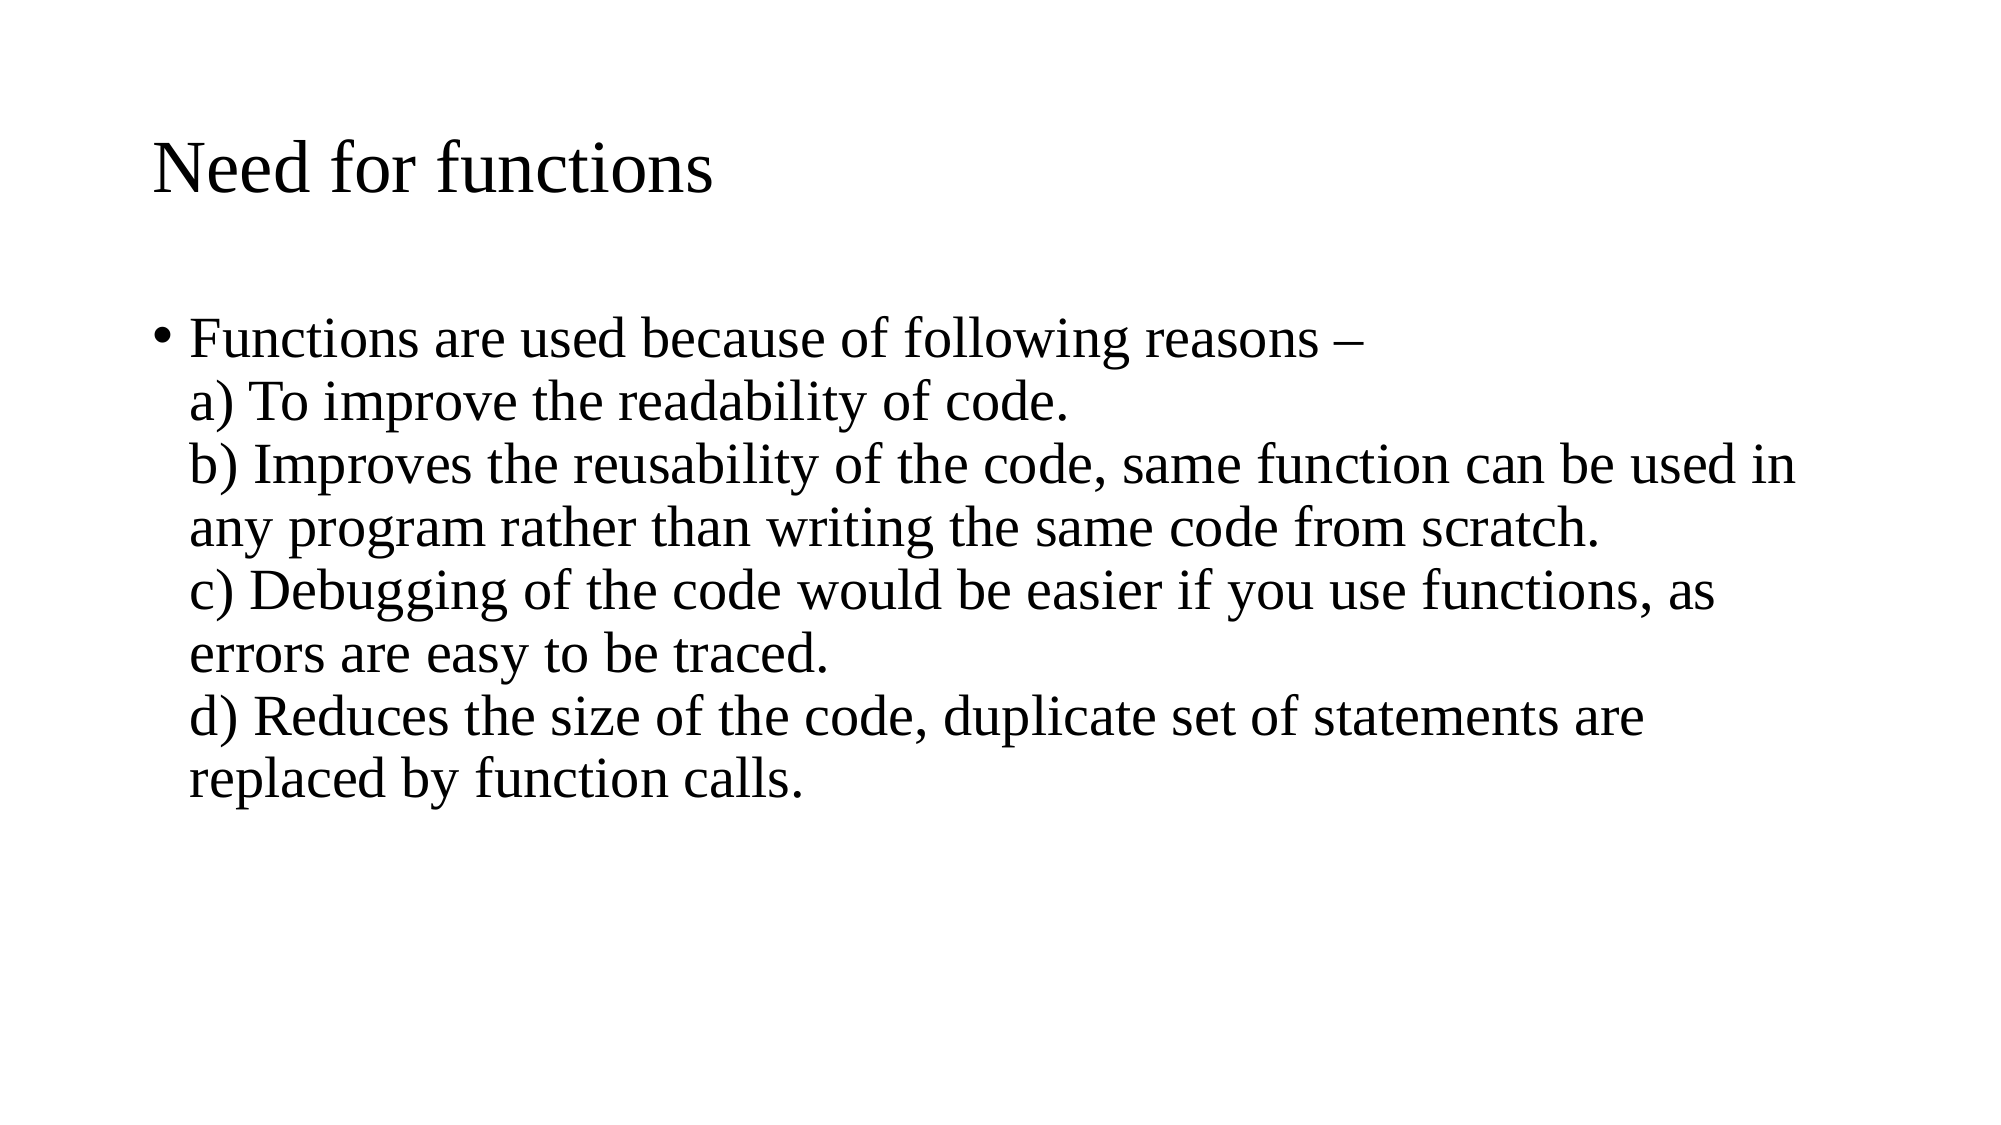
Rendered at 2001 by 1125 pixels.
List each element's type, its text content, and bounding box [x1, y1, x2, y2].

title Need for functions [137, 59, 1863, 278]
list Functions are used because of following reasons – a) To improve the readability of code. b) Improves the reusability of the code, same function can be used in any program rather than writing the same code from scratch. c) Debugging of the code would be easier if you use functions, as errors are easy to be traced. d) Reduces the size of the code, duplicate set of statements are replaced by function calls. [137, 299, 1863, 1014]
